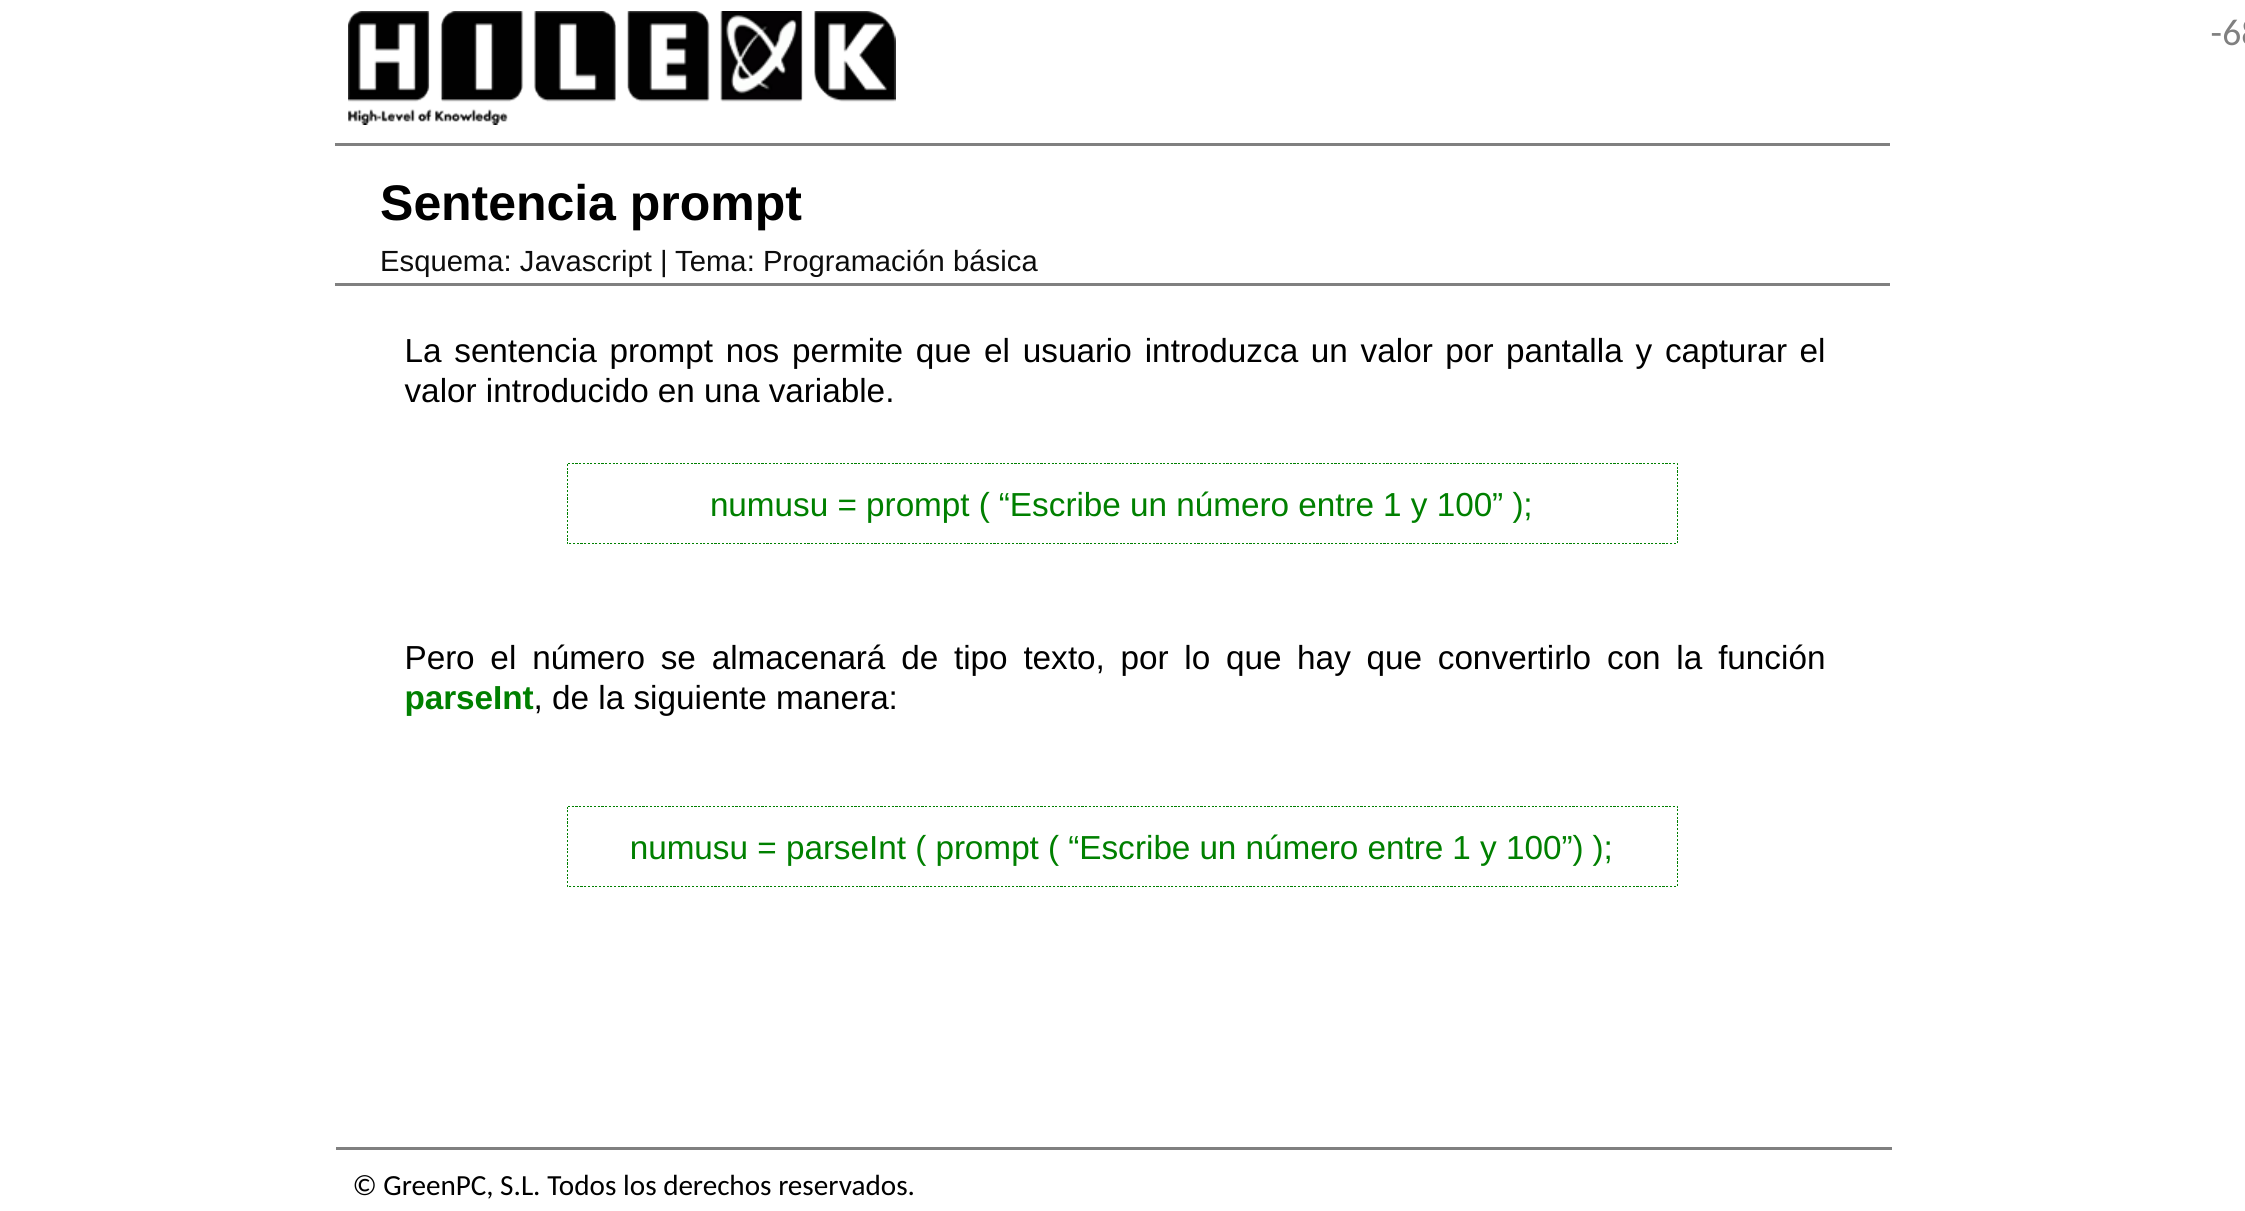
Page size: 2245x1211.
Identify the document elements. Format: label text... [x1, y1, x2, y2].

text_box La sentencia prompt nos permite que el usuario introduzca un valor por pantalla y capturar el valor introducido en una variable. [389, 321, 1843, 417]
text_box numusu = prompt ( “Escribe un número entre 1 y 100” ); [565, 461, 1679, 546]
title Sentencia prompt [360, 159, 1879, 241]
picture [348, 11, 896, 125]
text_box Pero el número se almacenará de tipo texto, por lo que hay que convertirlo con la función parseInt, de la siguiente manera: [389, 628, 1843, 764]
list Esquema: Javascript | Tema: Programación básica [360, 231, 1106, 288]
text_box numusu = parseInt ( prompt ( “Escribe un número entre 1 y 100”) ); [565, 804, 1679, 888]
